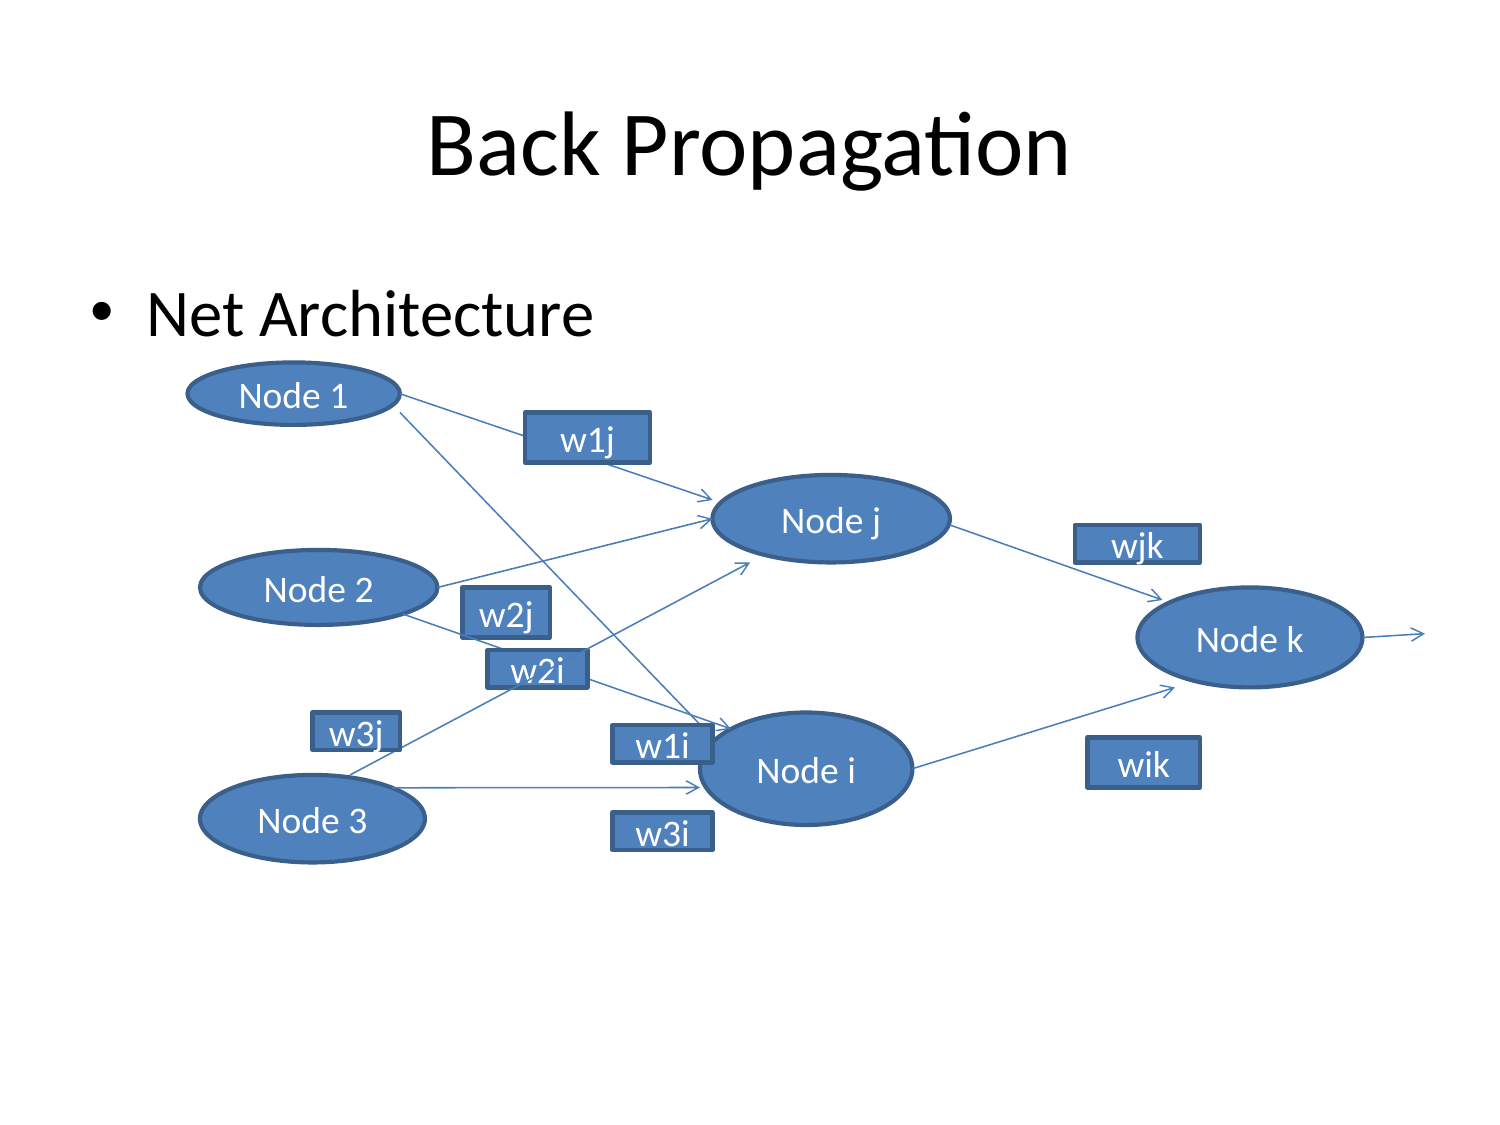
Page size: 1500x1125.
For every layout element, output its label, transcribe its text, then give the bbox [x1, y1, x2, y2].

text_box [552, 783, 625, 836]
title Back Propagation [75, 45, 1425, 233]
text_box Node j [723, 472, 953, 565]
text_box wik [1085, 735, 1202, 790]
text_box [509, 783, 540, 836]
text_box Node 2 [197, 547, 388, 628]
text_box w3i [610, 810, 715, 852]
text_box wjk [1159, 523, 1202, 565]
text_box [349, 562, 751, 776]
list Net Architecture [75, 262, 1425, 1005]
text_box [399, 393, 713, 417]
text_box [509, 507, 625, 560]
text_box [949, 524, 1163, 601]
text_box w3j [310, 710, 344, 752]
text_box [1362, 633, 1426, 638]
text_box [912, 687, 1176, 769]
text_box Node 3 [197, 772, 428, 865]
text_box Node i [701, 710, 914, 828]
text_box Node k [1135, 585, 1364, 690]
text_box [393, 418, 719, 560]
text_box Node 1 [185, 360, 402, 427]
